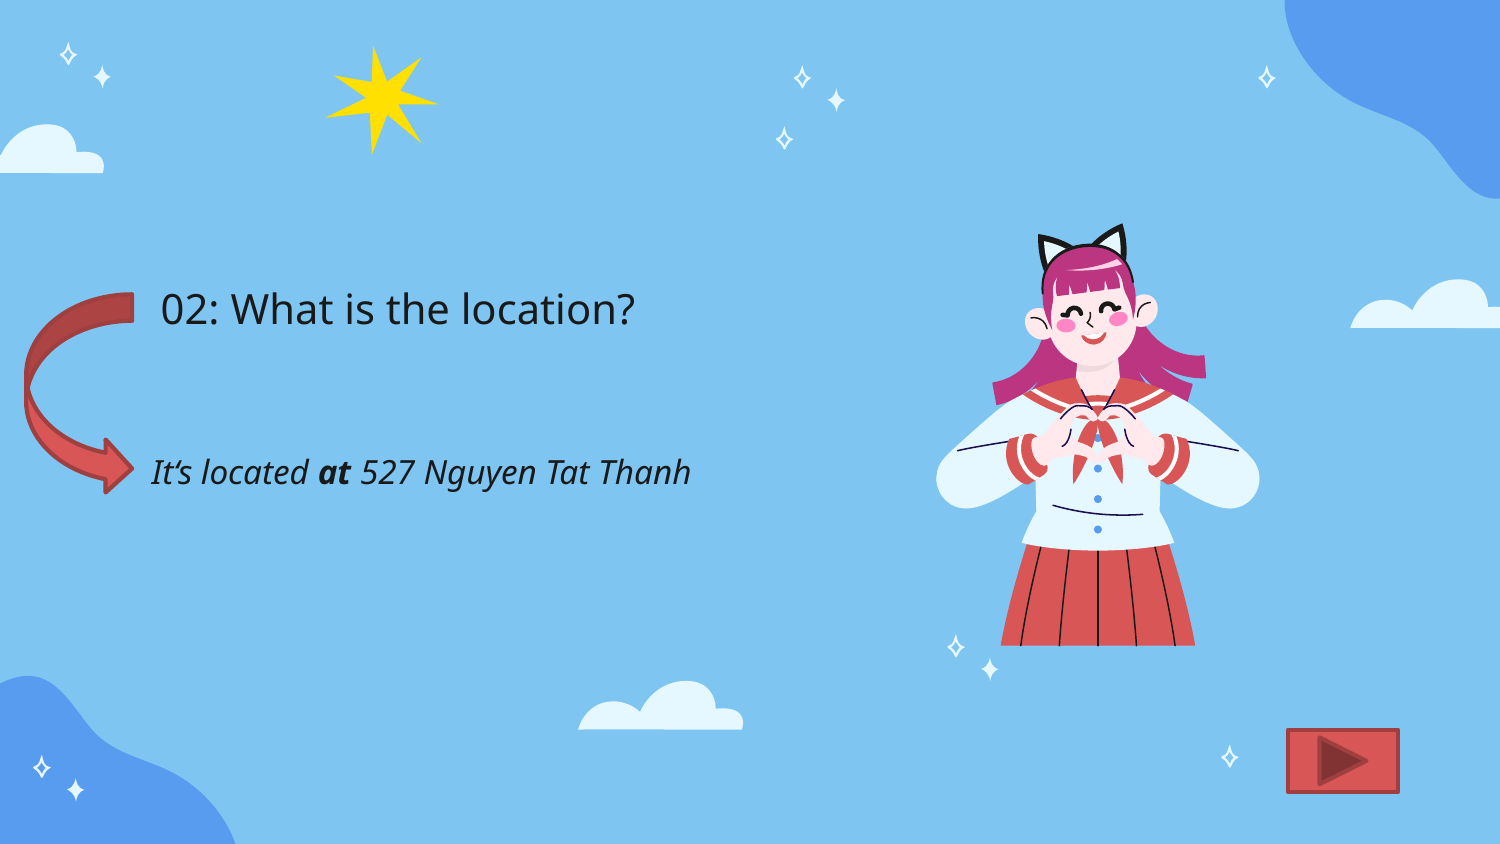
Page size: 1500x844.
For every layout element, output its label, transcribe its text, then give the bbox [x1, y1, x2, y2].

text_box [934, 223, 1262, 646]
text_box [946, 655, 999, 682]
text_box [578, 680, 744, 730]
text_box [24, 292, 135, 495]
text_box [775, 64, 846, 150]
text_box [1221, 744, 1239, 768]
text_box [1286, 728, 1400, 794]
text_box [324, 45, 439, 155]
title 02: What is the location? [145, 267, 869, 385]
subtitle It‘s located at 527 Nguyen Tat Thanh [136, 436, 816, 562]
